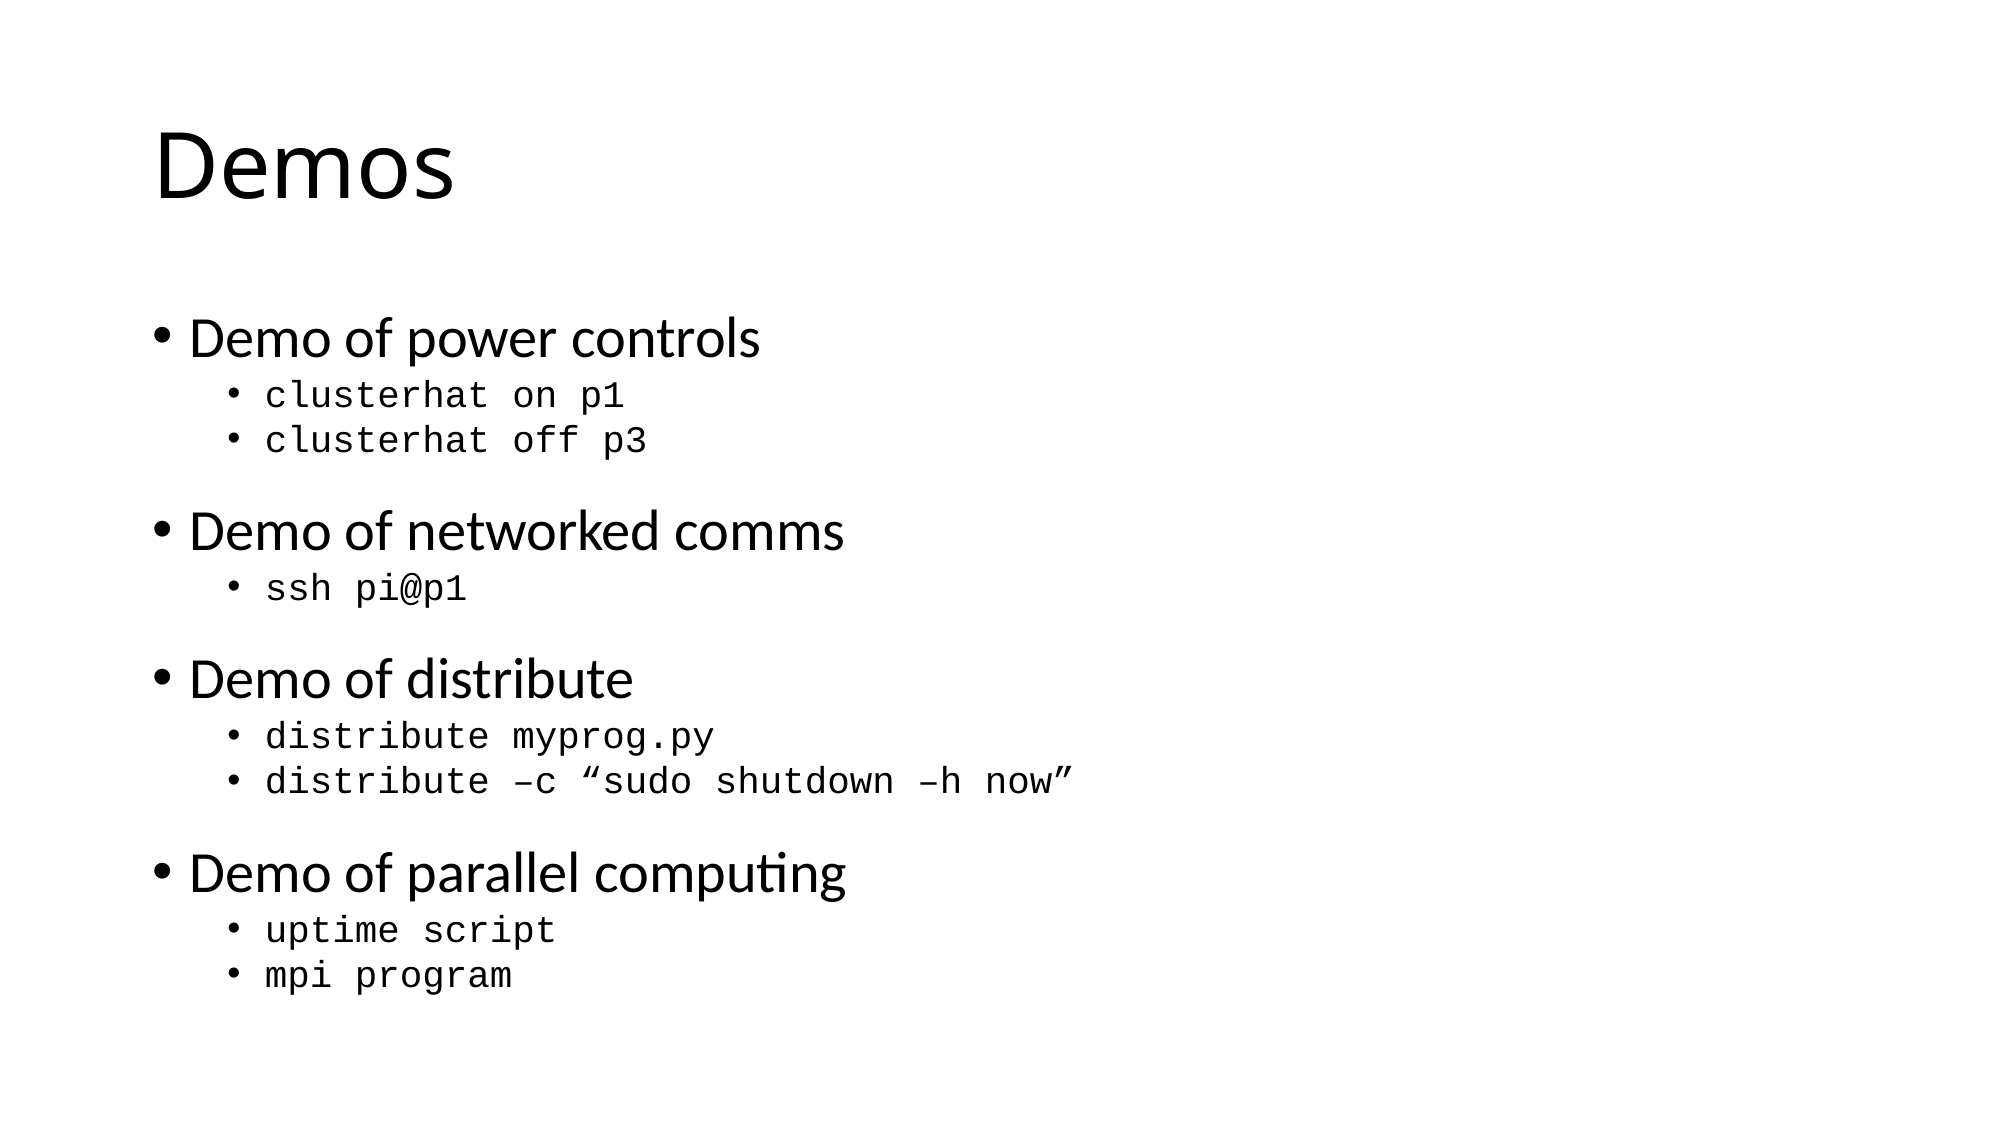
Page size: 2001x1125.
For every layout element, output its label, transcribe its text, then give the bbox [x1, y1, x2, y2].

text_box Demo of power controls clusterhat on p1 clusterhat off p3 Demo of networked comms ssh pi@p1 Demo of distribute distribute myprog.py distribute –c “sudo shutdown –h now” Demo of parallel computing uptime script mpi program [137, 299, 1841, 1013]
text_box Demos [137, 59, 1863, 278]
